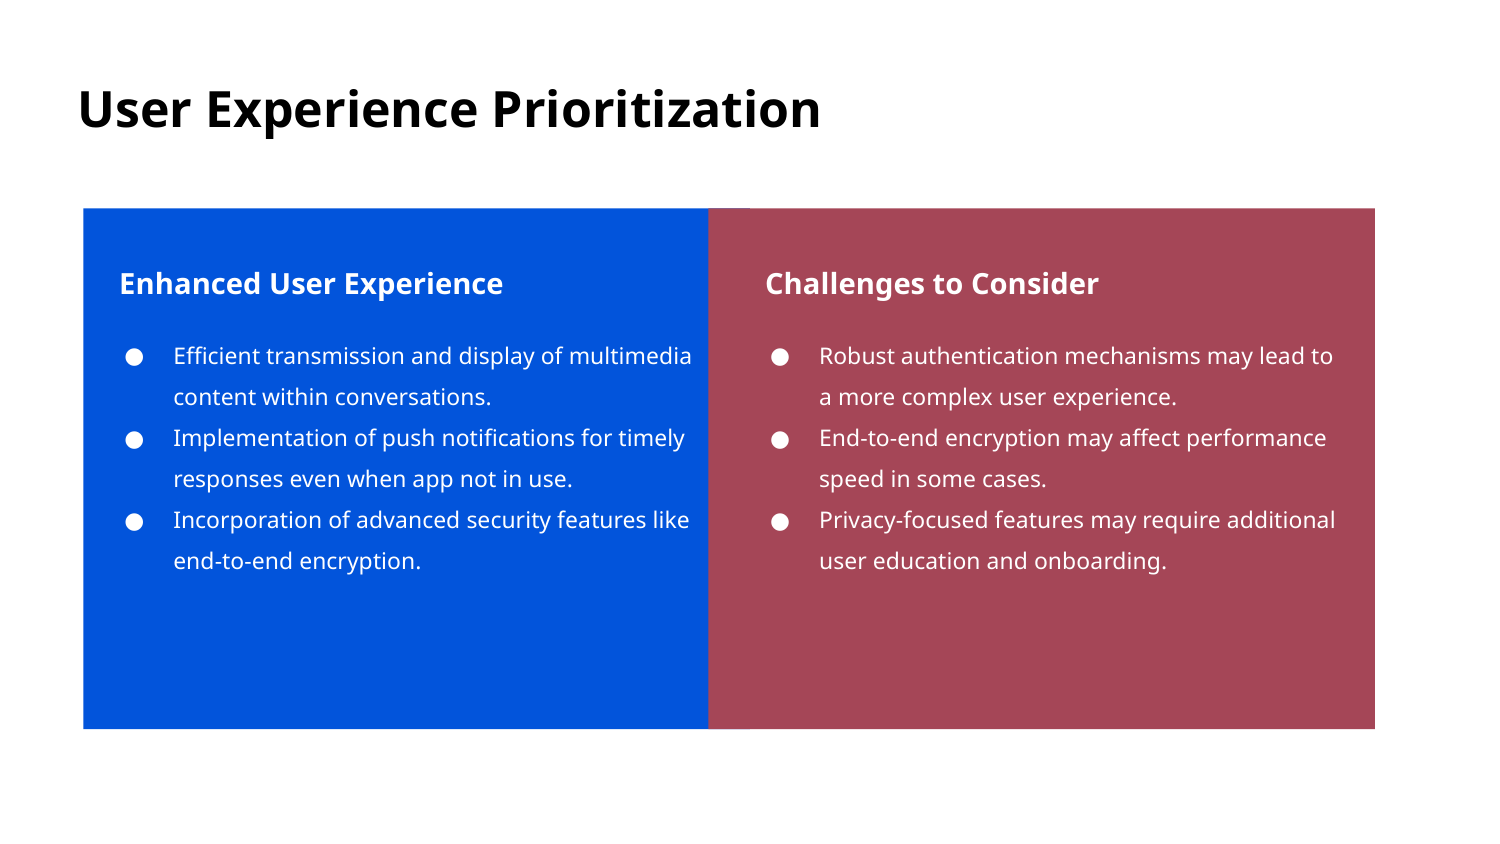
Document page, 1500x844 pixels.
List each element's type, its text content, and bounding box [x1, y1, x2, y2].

text_box Efficient transmission and display of multimedia content within conversations. Implementation of push notifications for timely responses even when app not in use. Incorporation of advanced security features like end-to-end encryption. [83, 312, 709, 667]
text_box User Experience Prioritization [62, 62, 1417, 138]
text_box [708, 325, 1375, 730]
text_box [708, 208, 1375, 312]
text_box [83, 208, 708, 312]
text_box Enhanced User Experience [104, 249, 730, 325]
text_box [83, 667, 708, 730]
text_box Robust authentication mechanisms may lead to a more complex user experience. End-to-end encryption may affect performance speed in some cases. Privacy-focused features may require additional user education and onboarding. [729, 312, 1355, 667]
text_box Challenges to Consider [750, 249, 1375, 325]
